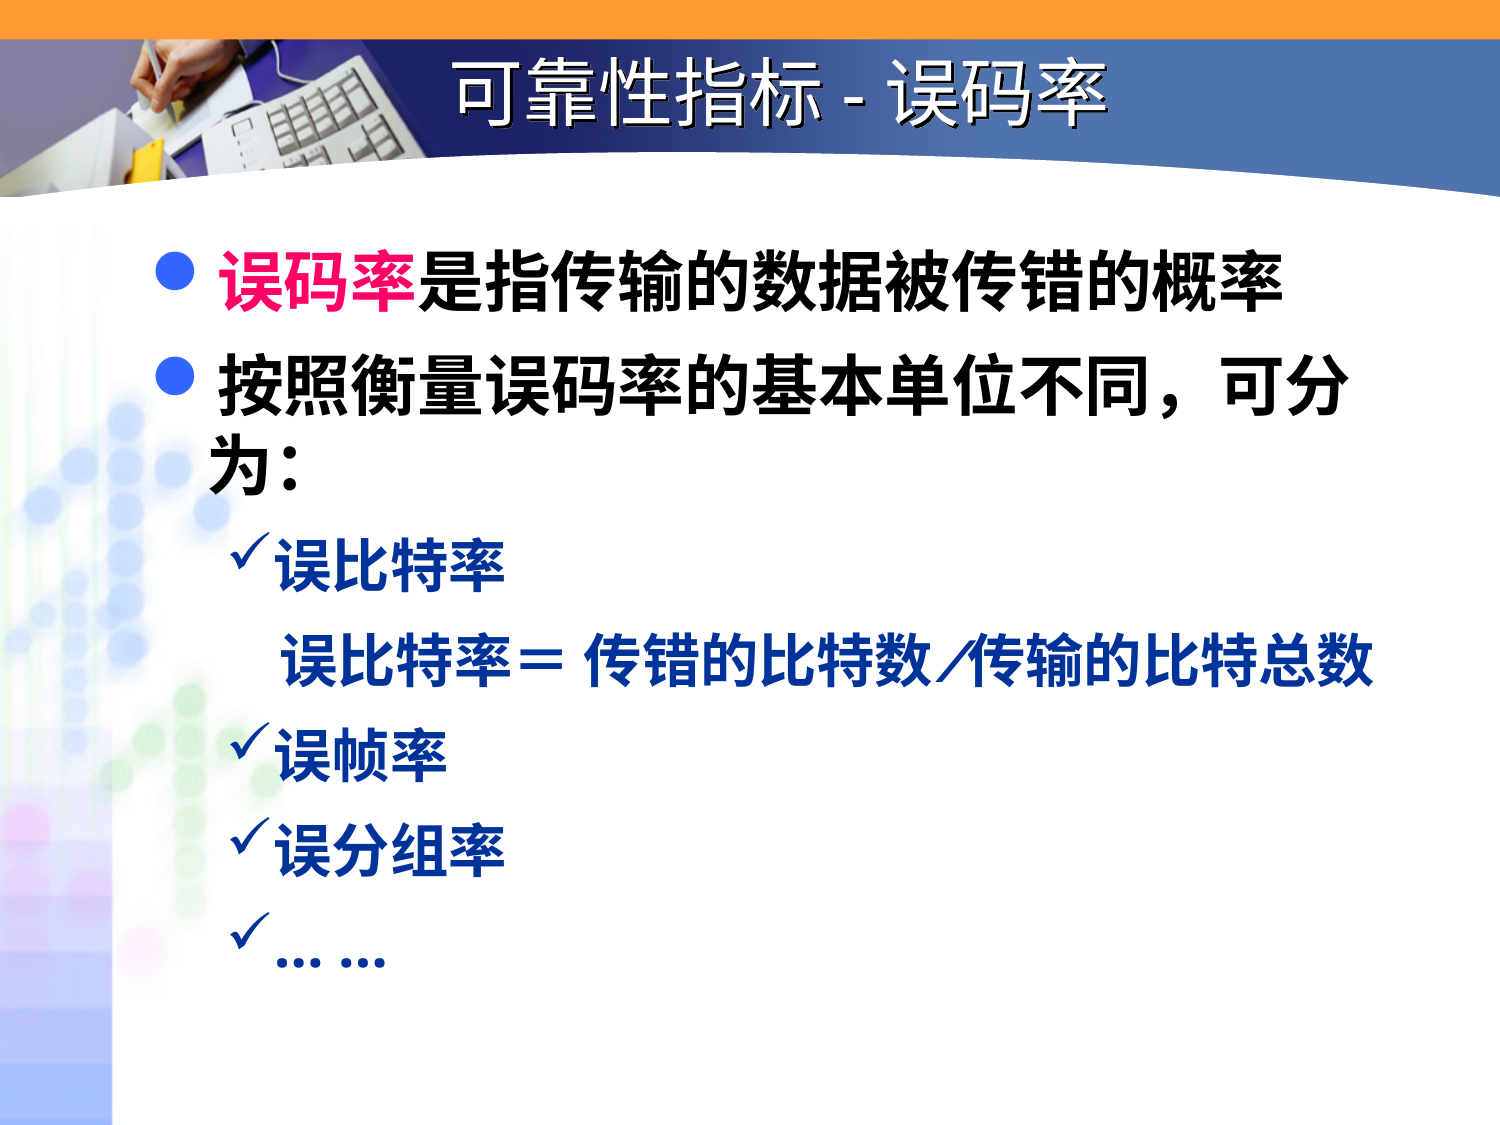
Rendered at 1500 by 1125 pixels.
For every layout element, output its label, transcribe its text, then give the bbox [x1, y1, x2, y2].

picture [0, 40, 525, 199]
picture [0, 225, 1500, 1125]
list 误码率是指传输的数据被传错的概率 按照衡量误码率的基本单位不同，可分为： 误比特率 误比特率＝ 传错的比特数 ⁄ 传输的比特总数 误帧率 误分组率 … … [135, 231, 1411, 1000]
title 可靠性指标-误码率 [147, 30, 1411, 150]
picture [847, 40, 1500, 199]
